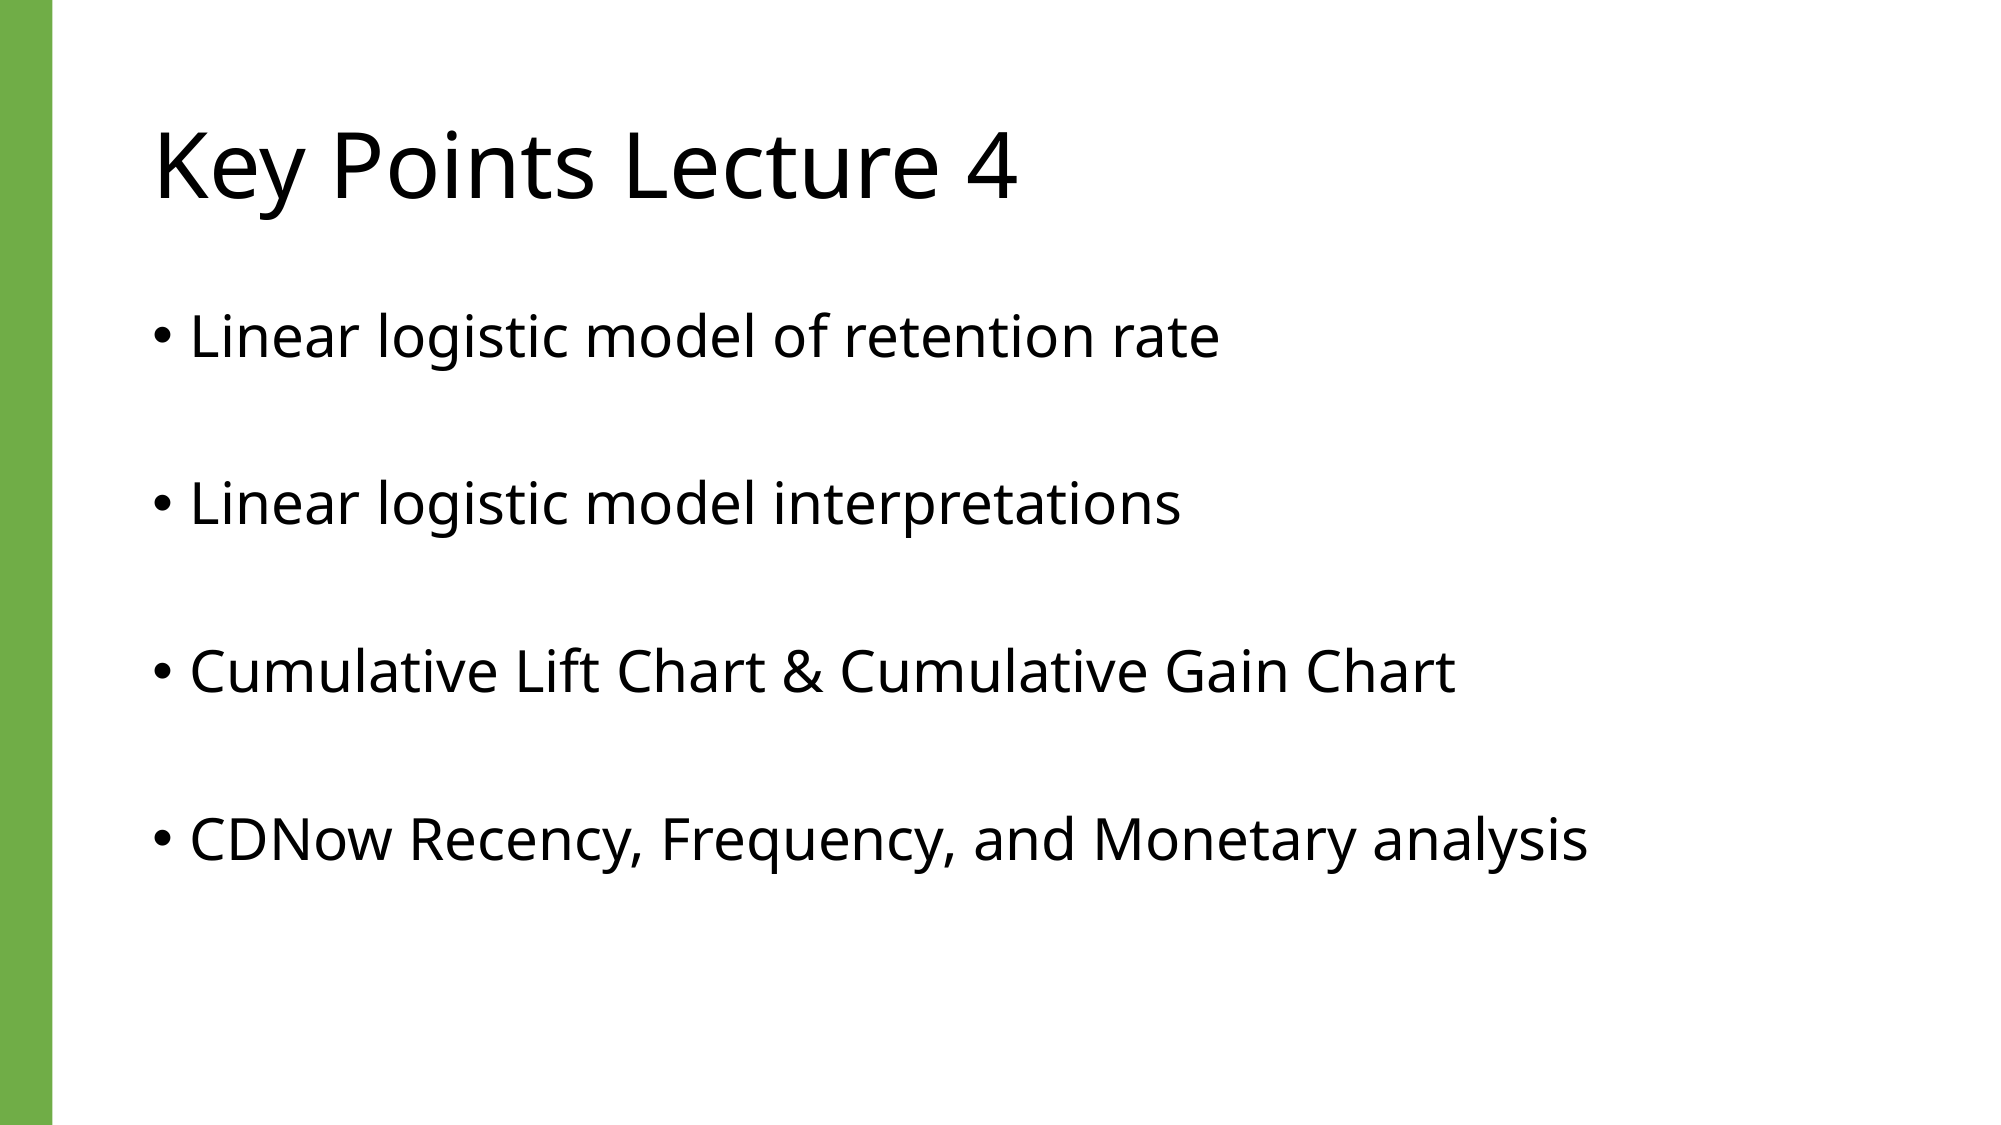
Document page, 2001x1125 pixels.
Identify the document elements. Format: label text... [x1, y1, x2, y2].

text_box [0, 0, 53, 1125]
list Linear logistic model of retention rate Linear logistic model interpretations Cumulative Lift Chart & Cumulative Gain Chart CDNow Recency, Frequency, and Monetary analysis [137, 299, 1863, 1014]
title Key Points Lecture 4 [137, 59, 1863, 278]
